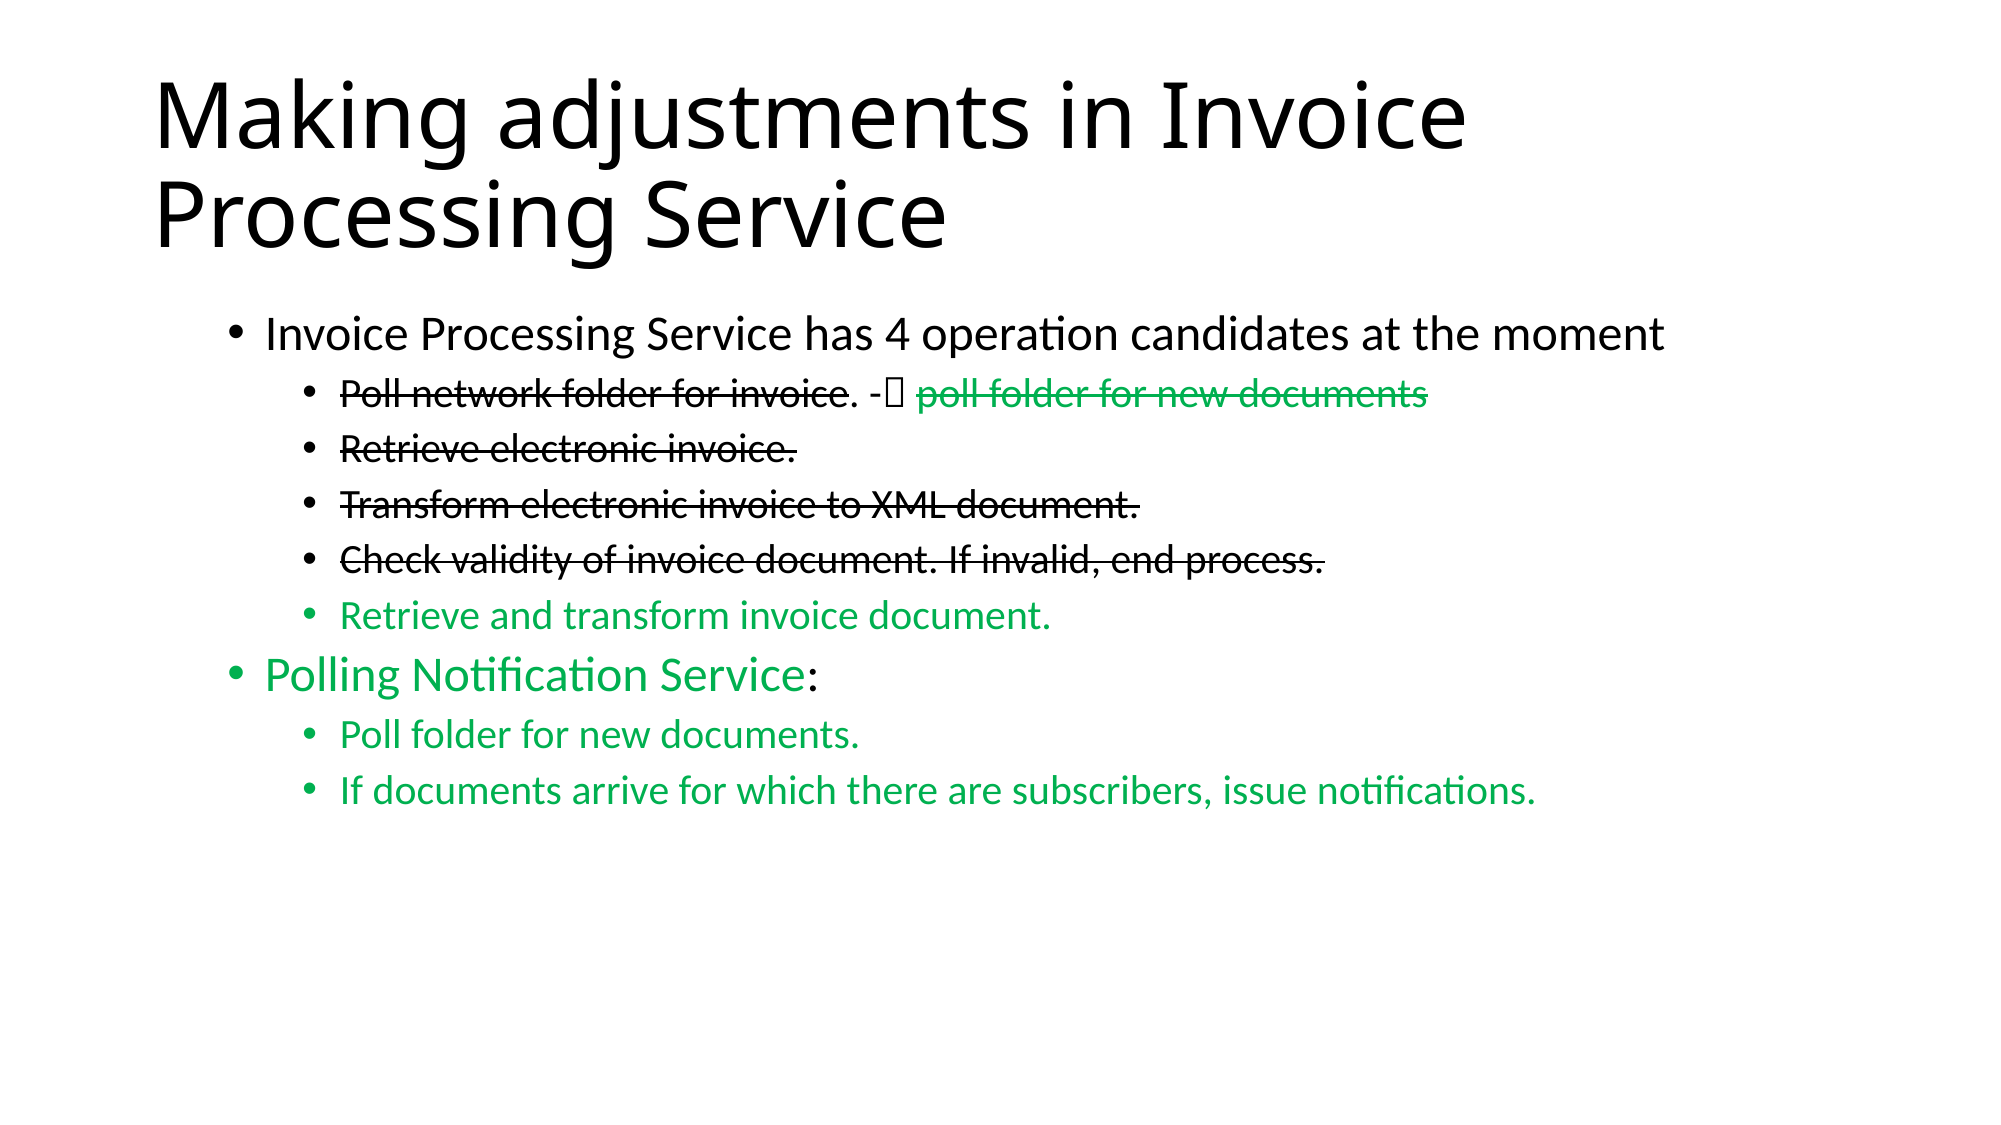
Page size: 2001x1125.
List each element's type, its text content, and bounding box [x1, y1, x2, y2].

title Making adjustments in Invoice Processing Service [137, 59, 1863, 278]
list Invoice Processing Service has 4 operation candidates at the moment Poll network folder for invoice. - poll folder for new documents Retrieve electronic invoice. Transform electronic invoice to XML document. Check validity of invoice document. If invalid, end process. Retrieve and transform invoice document. Polling Notification Service: Poll folder for new documents. If documents arrive for which there are subscribers, issue notifications. [137, 299, 1863, 1014]
